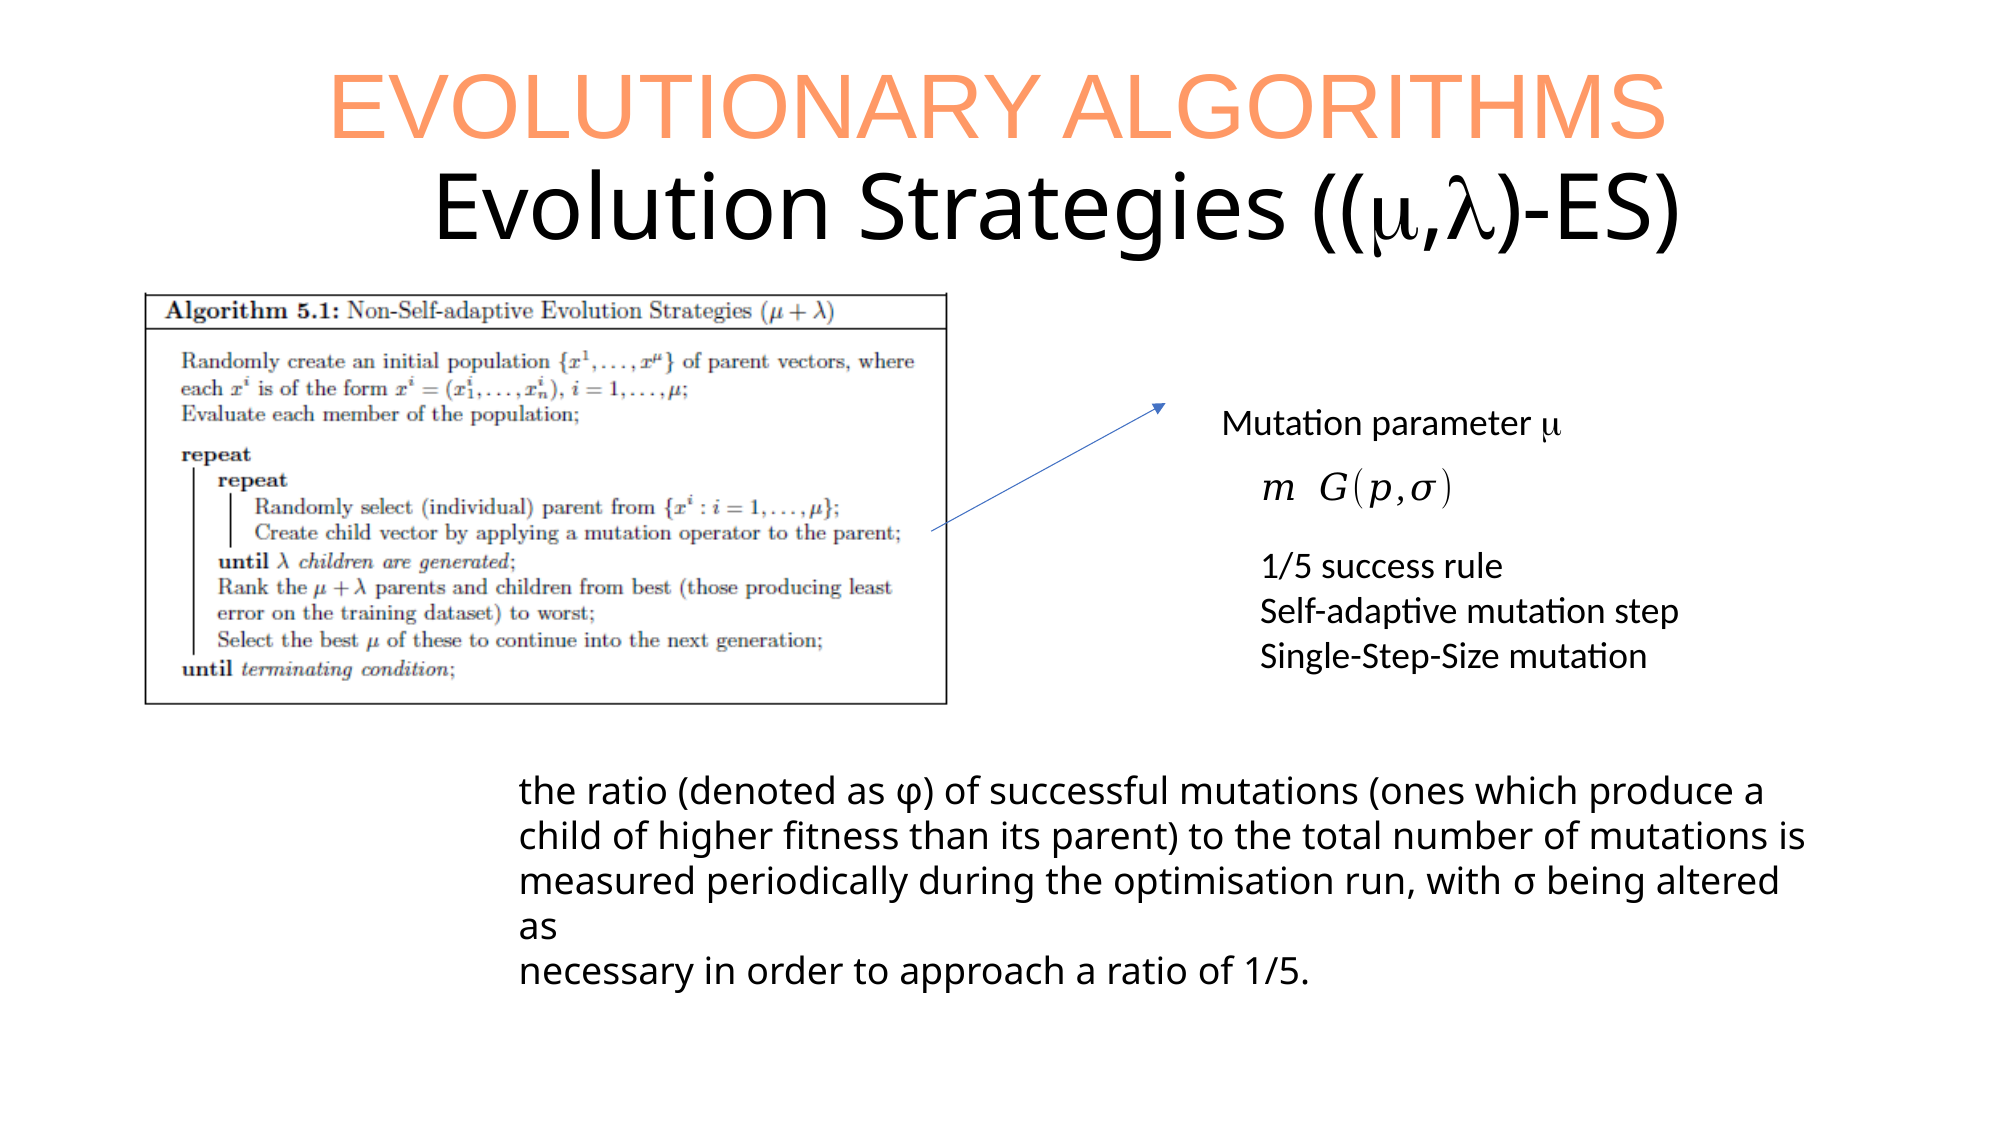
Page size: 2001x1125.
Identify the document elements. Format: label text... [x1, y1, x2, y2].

text_box EVOLUTIONARY ALGORITHMS [136, 0, 1862, 218]
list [137, 277, 960, 719]
text_box Mutation parameter m [1206, 390, 1586, 451]
text_box 1/5 success rule Self-adaptive mutation step Single-Step-Size mutation [1245, 534, 1695, 684]
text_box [931, 403, 1166, 532]
text_box the ratio (denoted as φ) of successful mutations (ones which produce a child of higher fitness than its parent) to the total number of mutations is measured periodically during the optimisation run, with σ being altered as necessary in order to approach a ratio of 1/5. [503, 759, 1828, 1000]
title Evolution Strategies ((m,l)-ES) [416, 101, 2000, 319]
